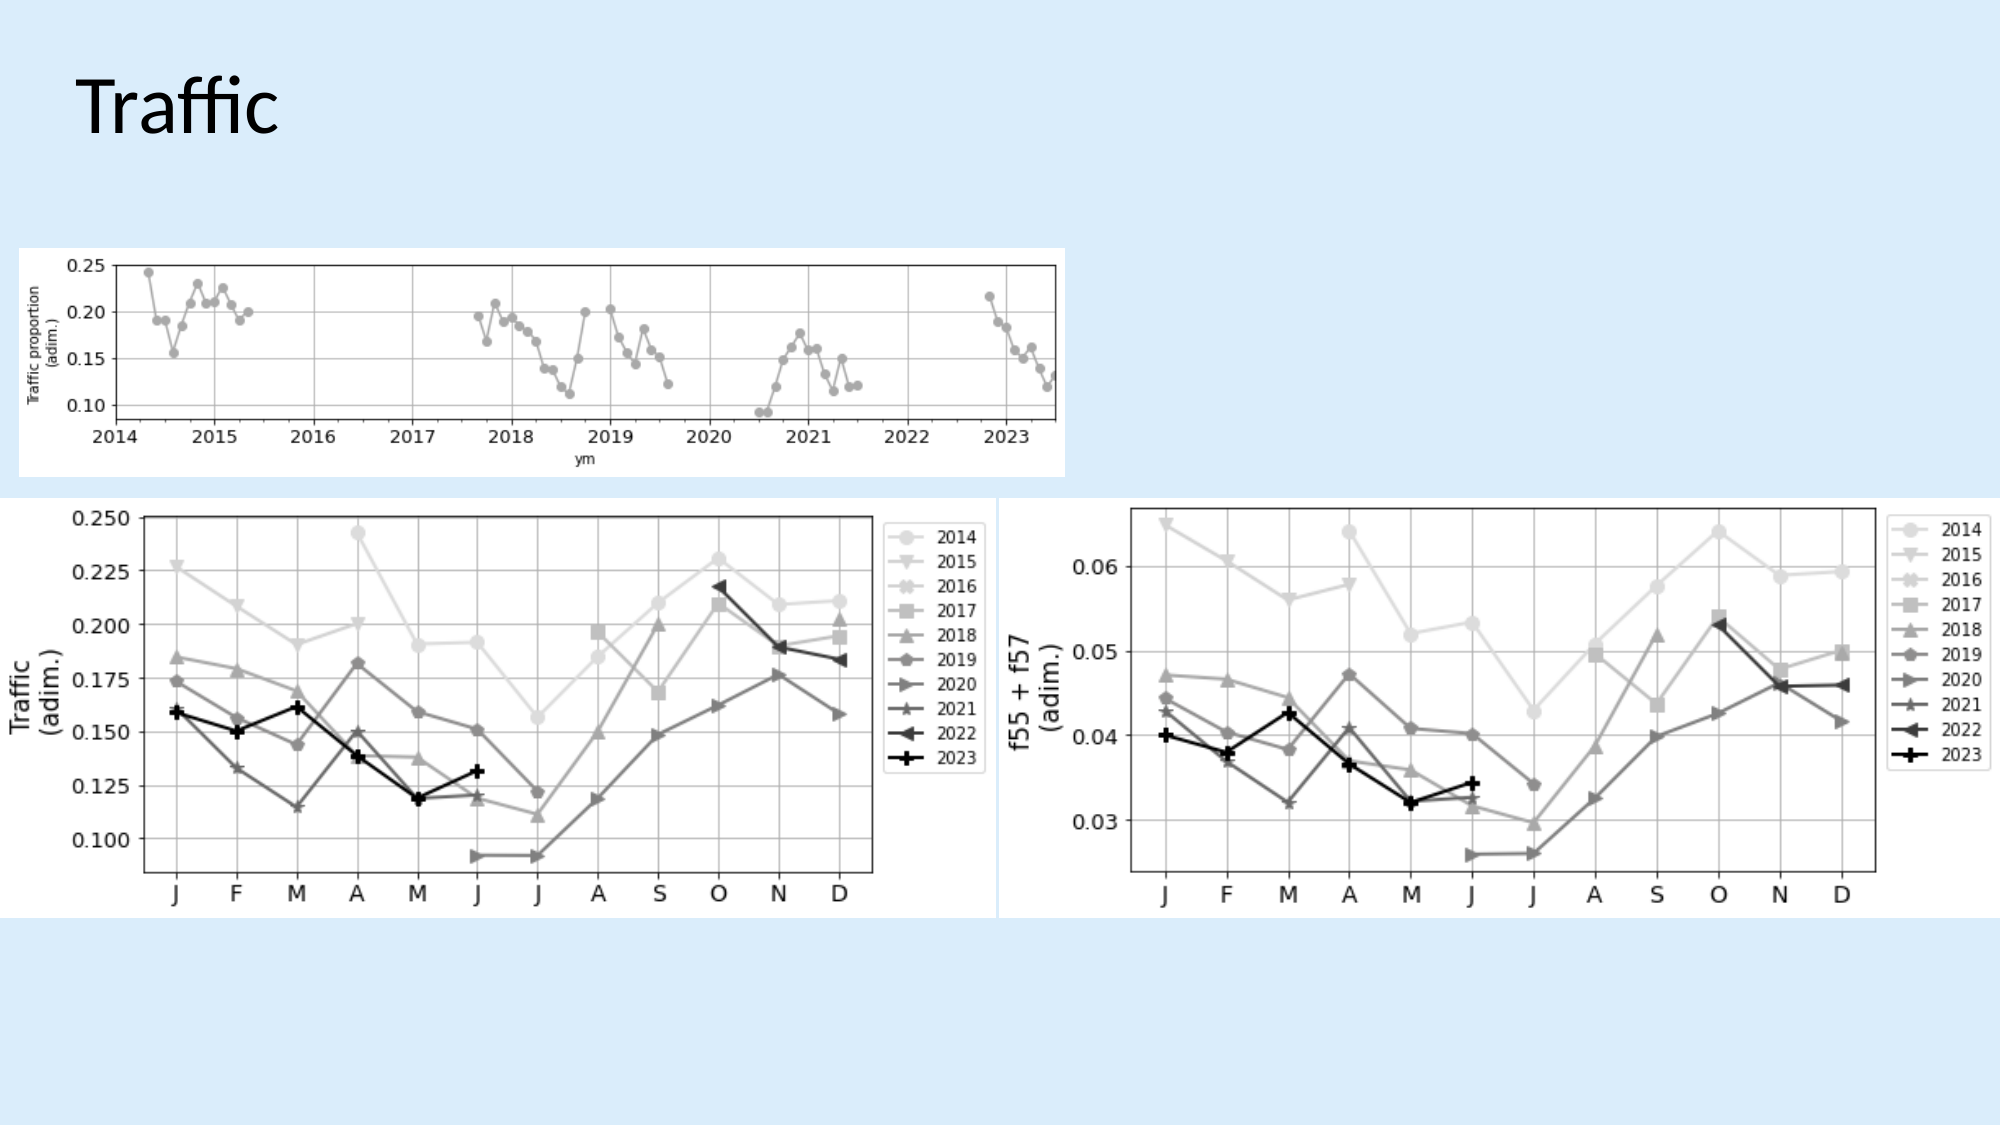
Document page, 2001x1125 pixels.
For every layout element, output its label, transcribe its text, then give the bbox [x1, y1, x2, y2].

text_box Traffic [60, 42, 1813, 258]
picture [0, 498, 996, 918]
picture [999, 498, 2000, 918]
picture [19, 248, 1065, 477]
